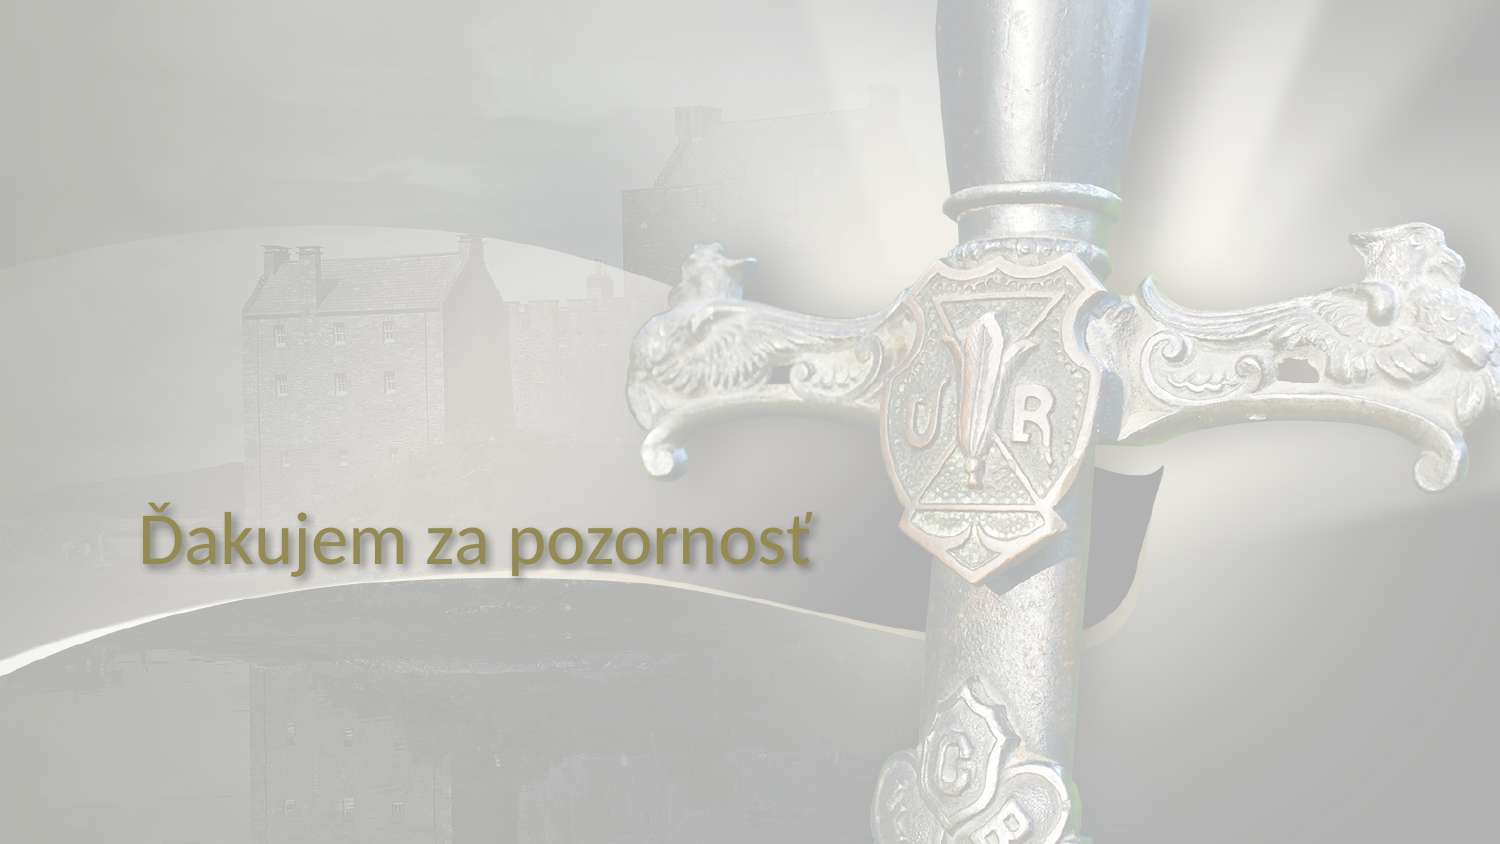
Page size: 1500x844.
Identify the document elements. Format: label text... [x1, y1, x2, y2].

title Ďakujem za pozornosť [123, 421, 1301, 648]
